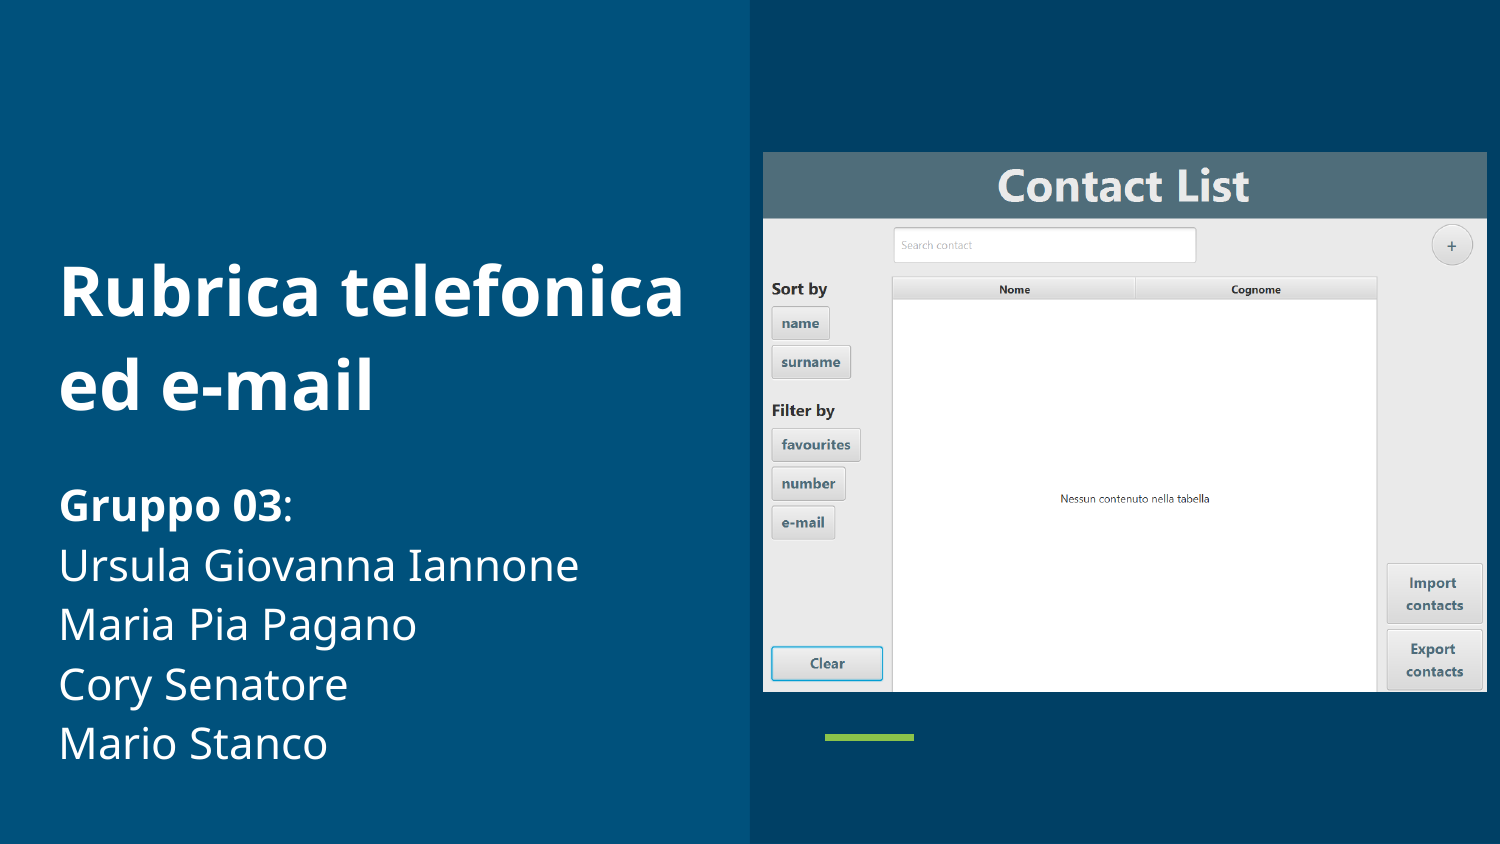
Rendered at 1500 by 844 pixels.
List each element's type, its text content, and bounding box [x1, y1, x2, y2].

subtitle Gruppo 03: Ursula Giovanna Iannone Maria Pia Pagano Cory Senatore Mario Stanco [43, 459, 611, 799]
title Rubrica telefonica ed e-mail [43, 198, 708, 446]
picture [763, 152, 1487, 692]
